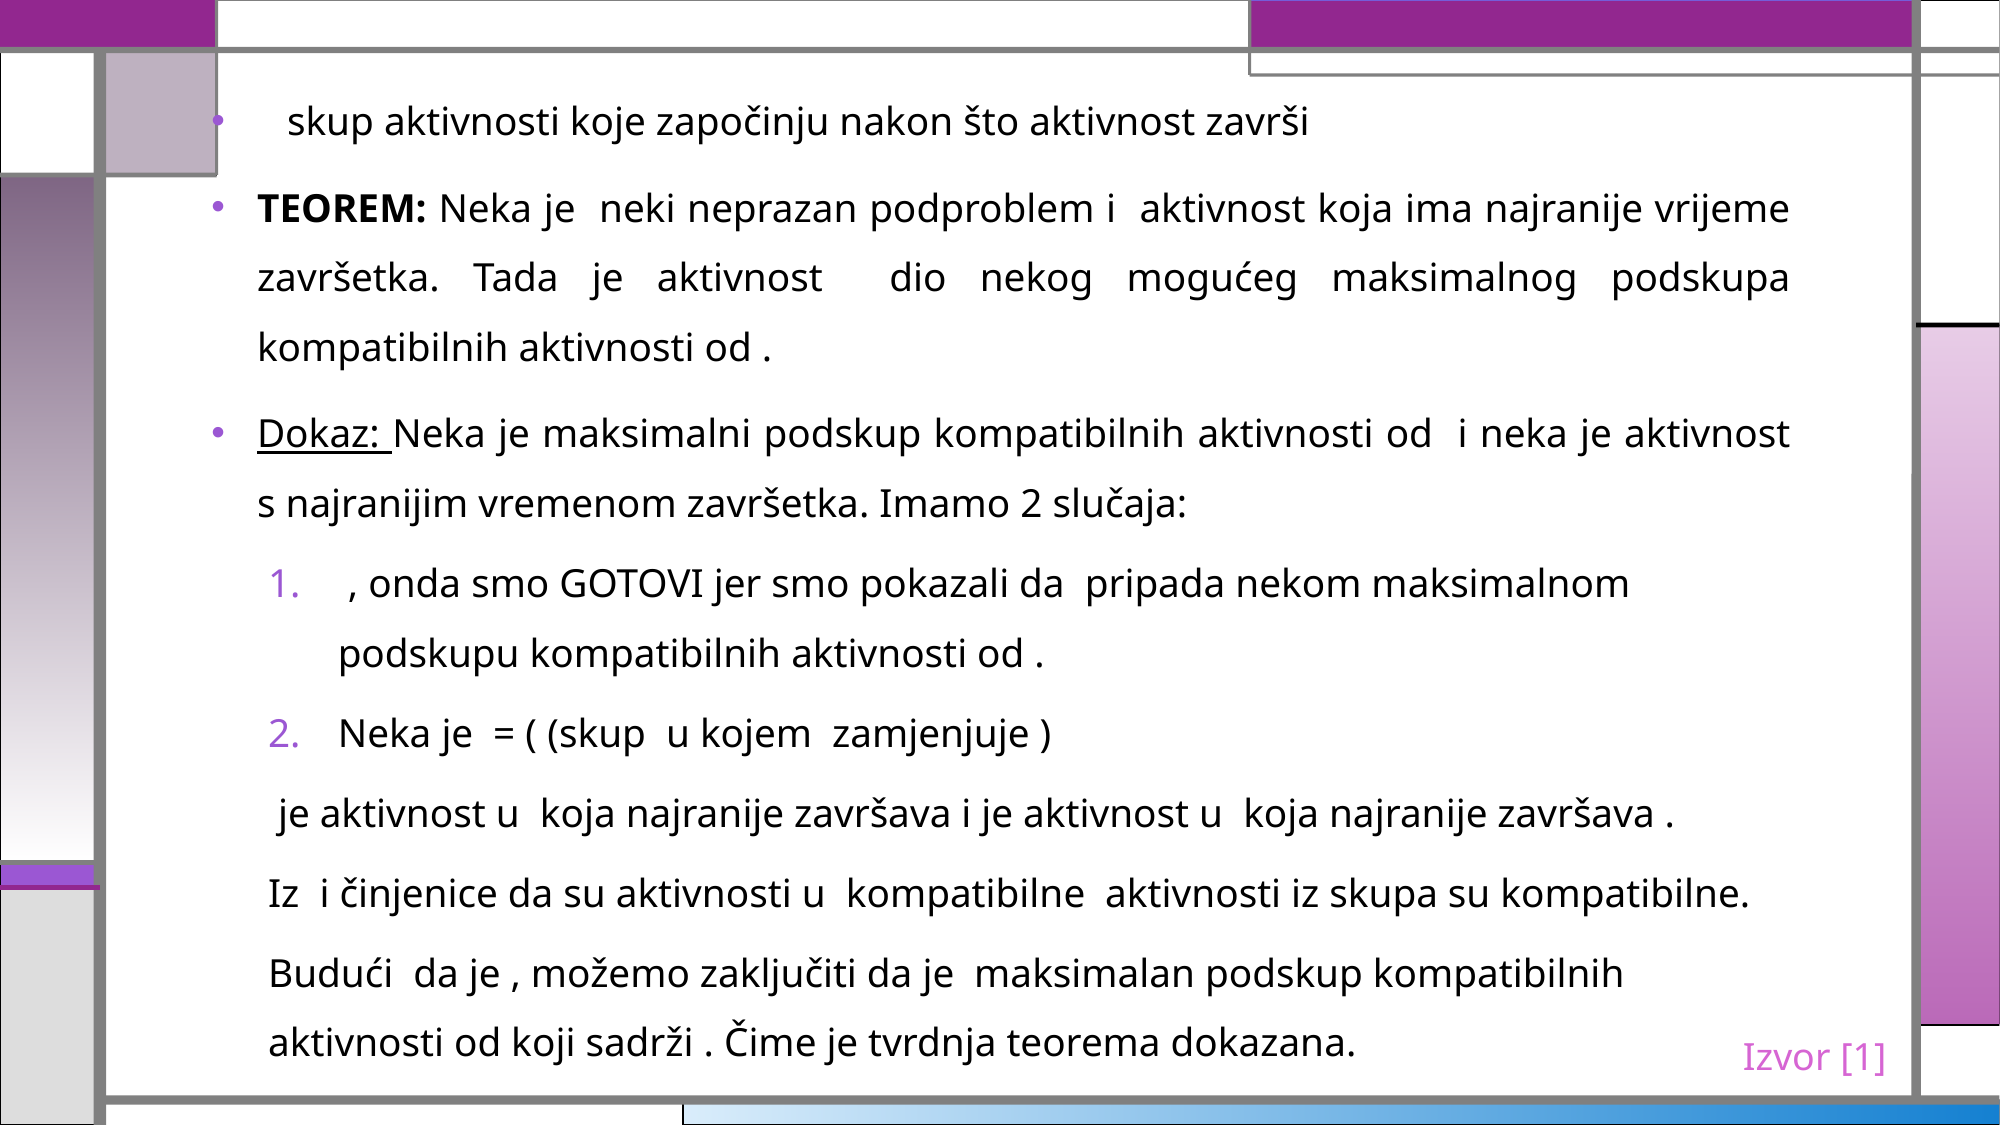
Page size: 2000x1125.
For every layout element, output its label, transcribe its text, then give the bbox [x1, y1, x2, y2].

text_box Izvor [1] [1720, 1025, 1910, 1086]
